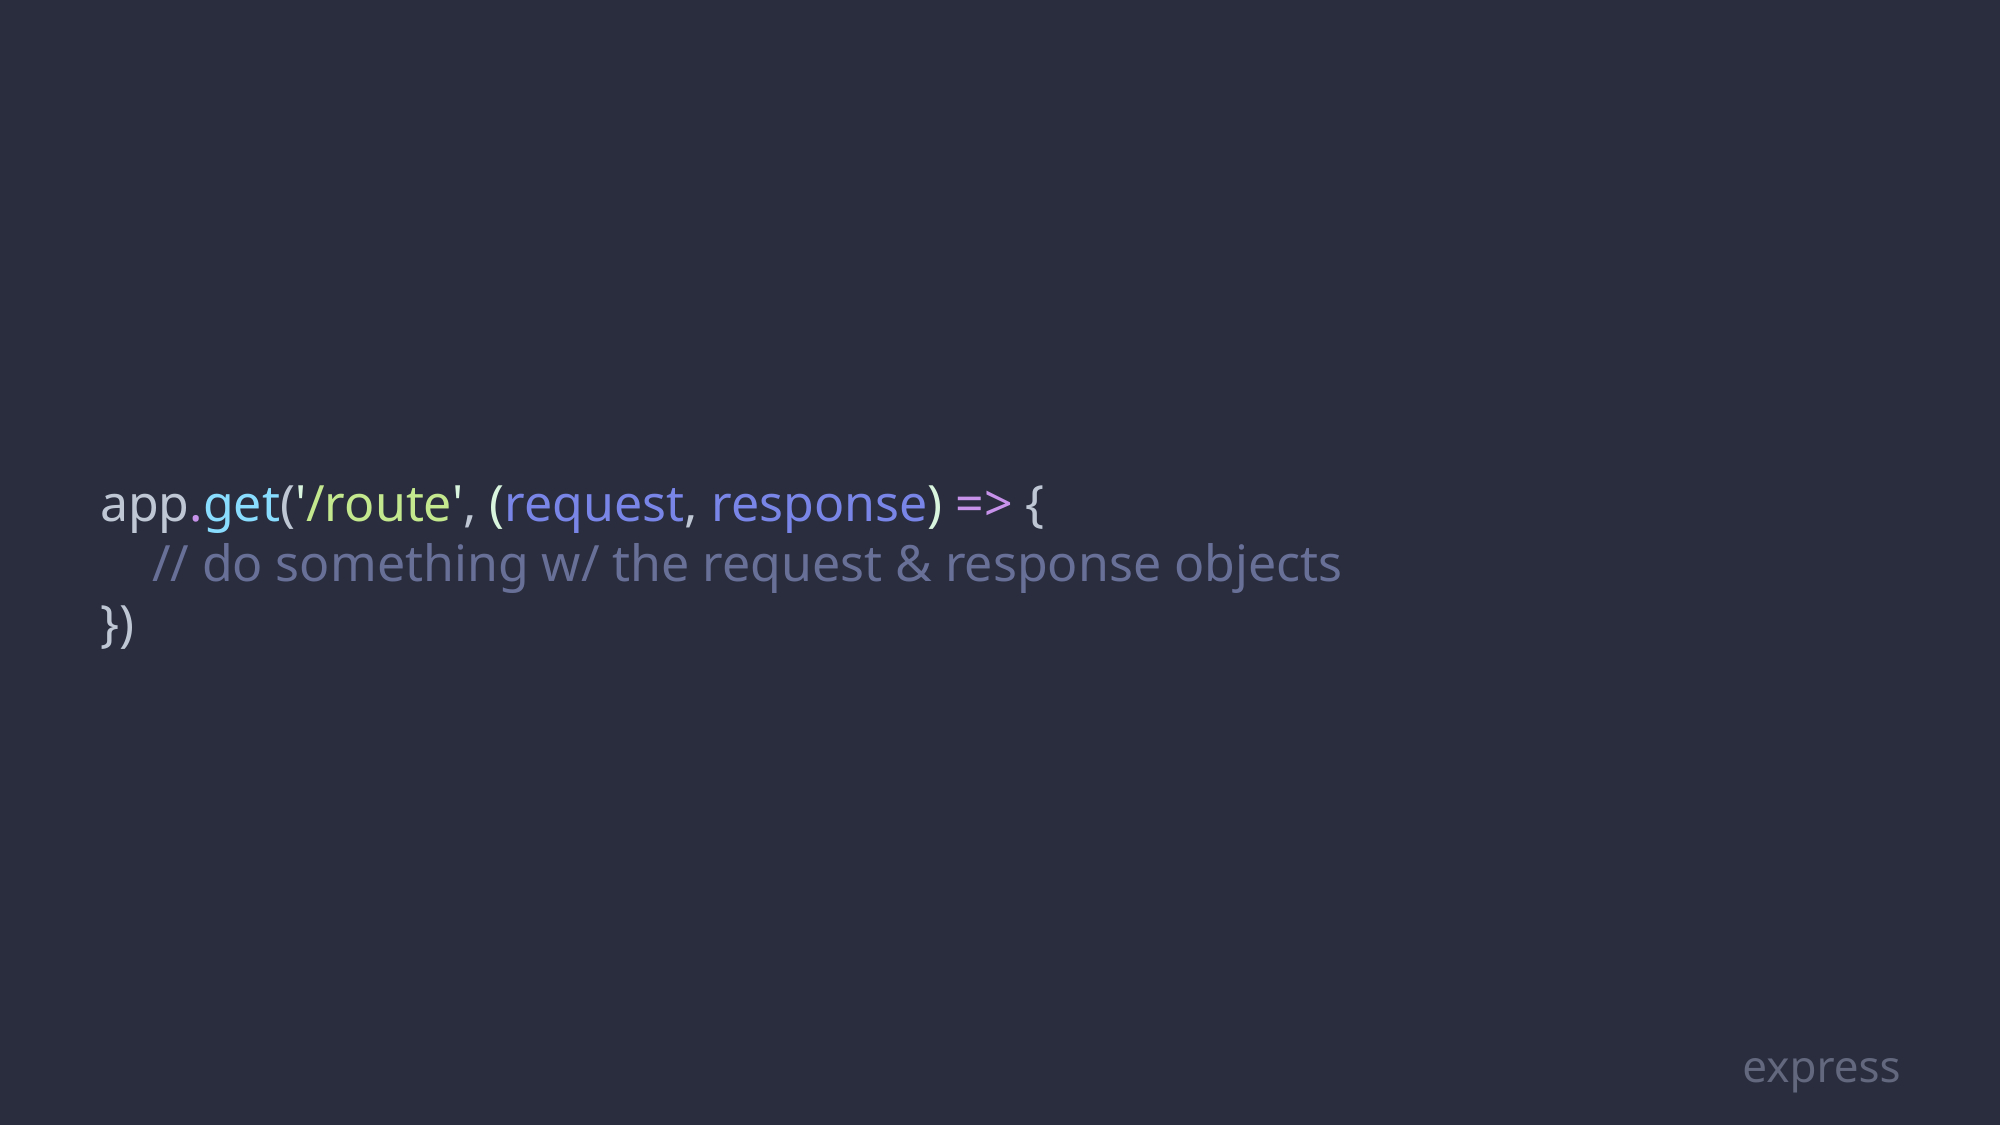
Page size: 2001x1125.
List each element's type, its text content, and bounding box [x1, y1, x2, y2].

text_box app.get('/route', (request, response) => { // do something w/ the request & response objects }) [100, 463, 1762, 659]
list express [100, 1037, 1901, 1100]
